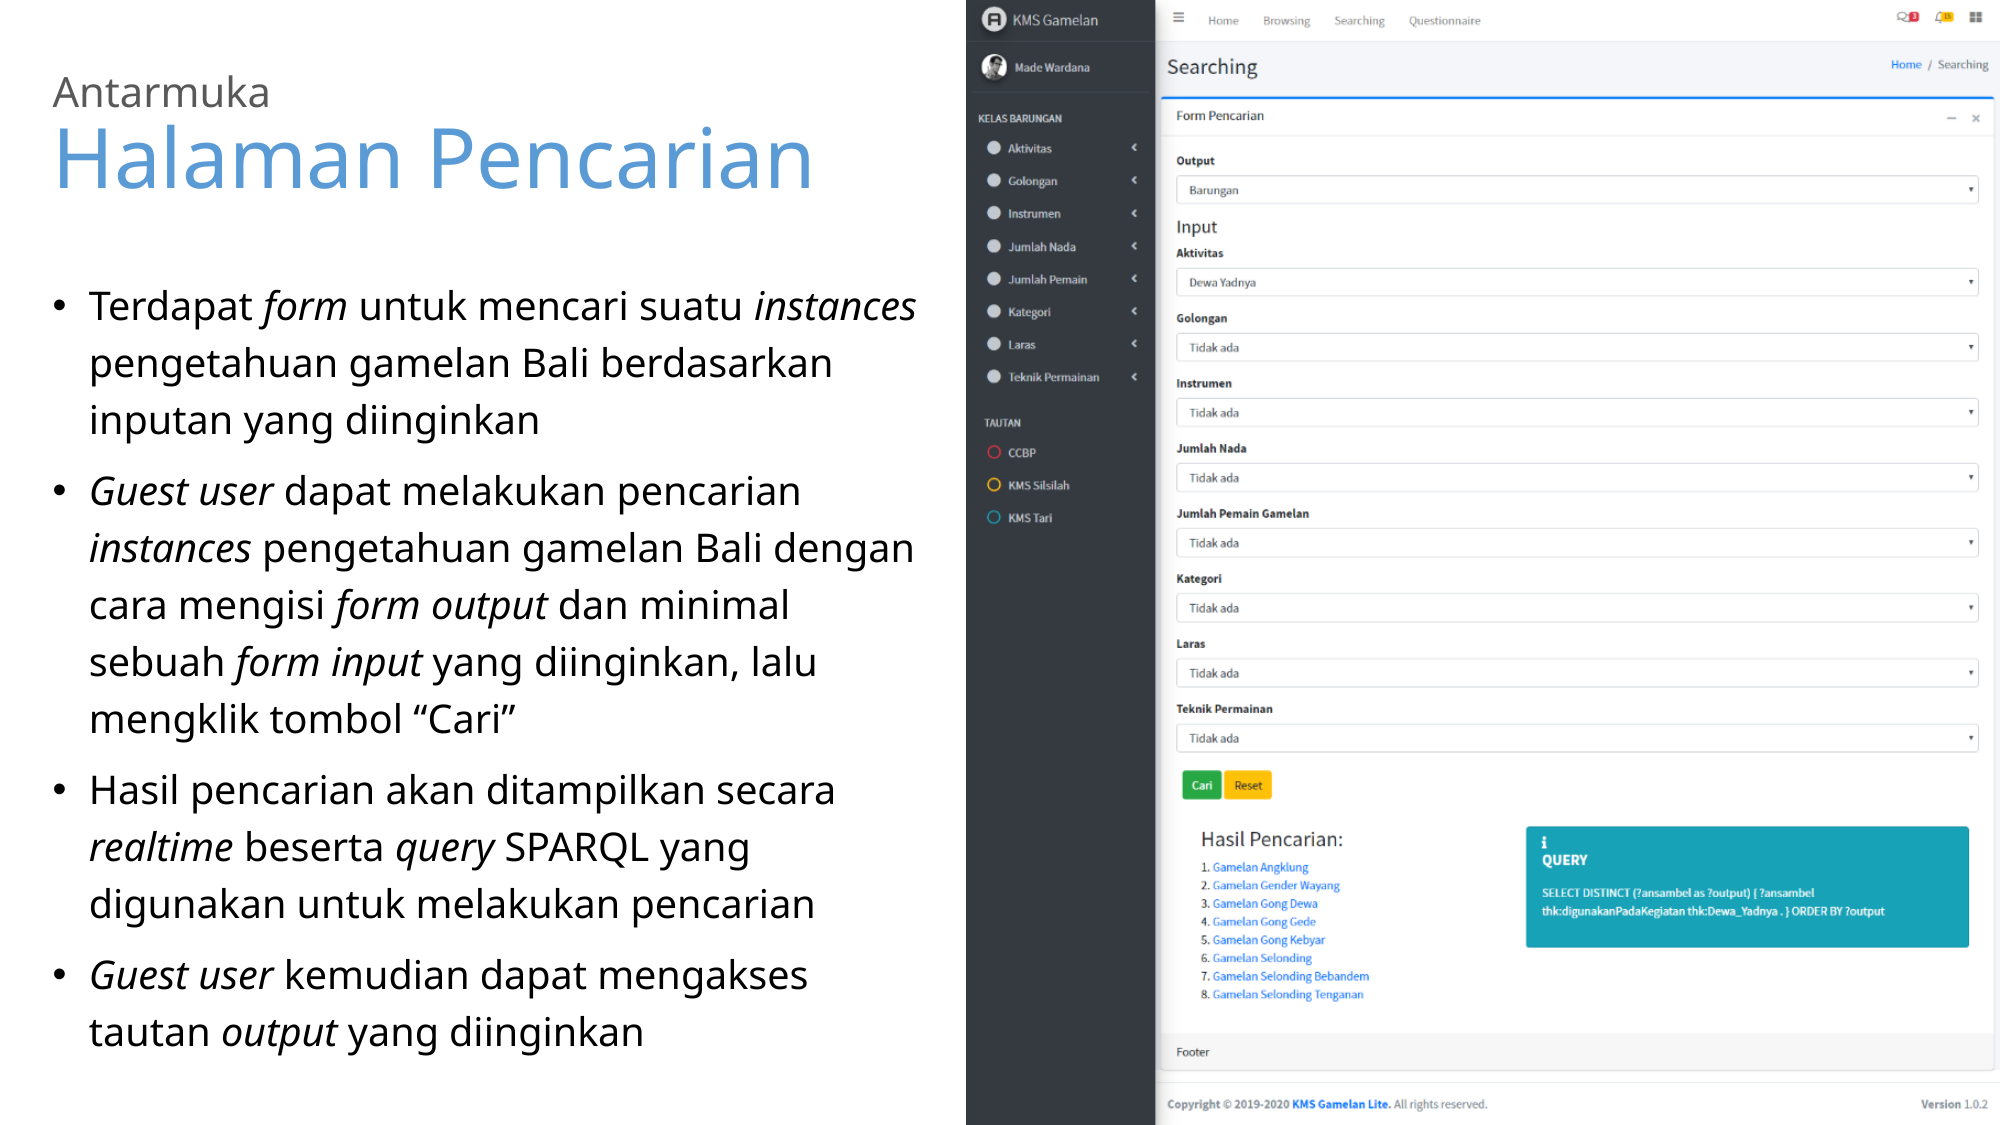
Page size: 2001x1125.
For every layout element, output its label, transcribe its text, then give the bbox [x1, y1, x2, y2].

list Terdapat form untuk mencari suatu instances pengetahuan gamelan Bali berdasarkan inputan yang diinginkan Guest user dapat melakukan pencarian instances pengetahuan gamelan Bali dengan cara mengisi form output dan minimal sebuah form input yang diinginkan, lalu mengklik tombol “Cari” Hasil pencarian akan ditampilkan secara realtime beserta query SPARQL yang digunakan untuk melakukan pencarian Guest user kemudian dapat mengakses tautan output yang diinginkan [37, 264, 933, 1072]
title Antarmuka Halaman Pencarian [37, 29, 913, 248]
picture [966, 0, 2000, 1125]
